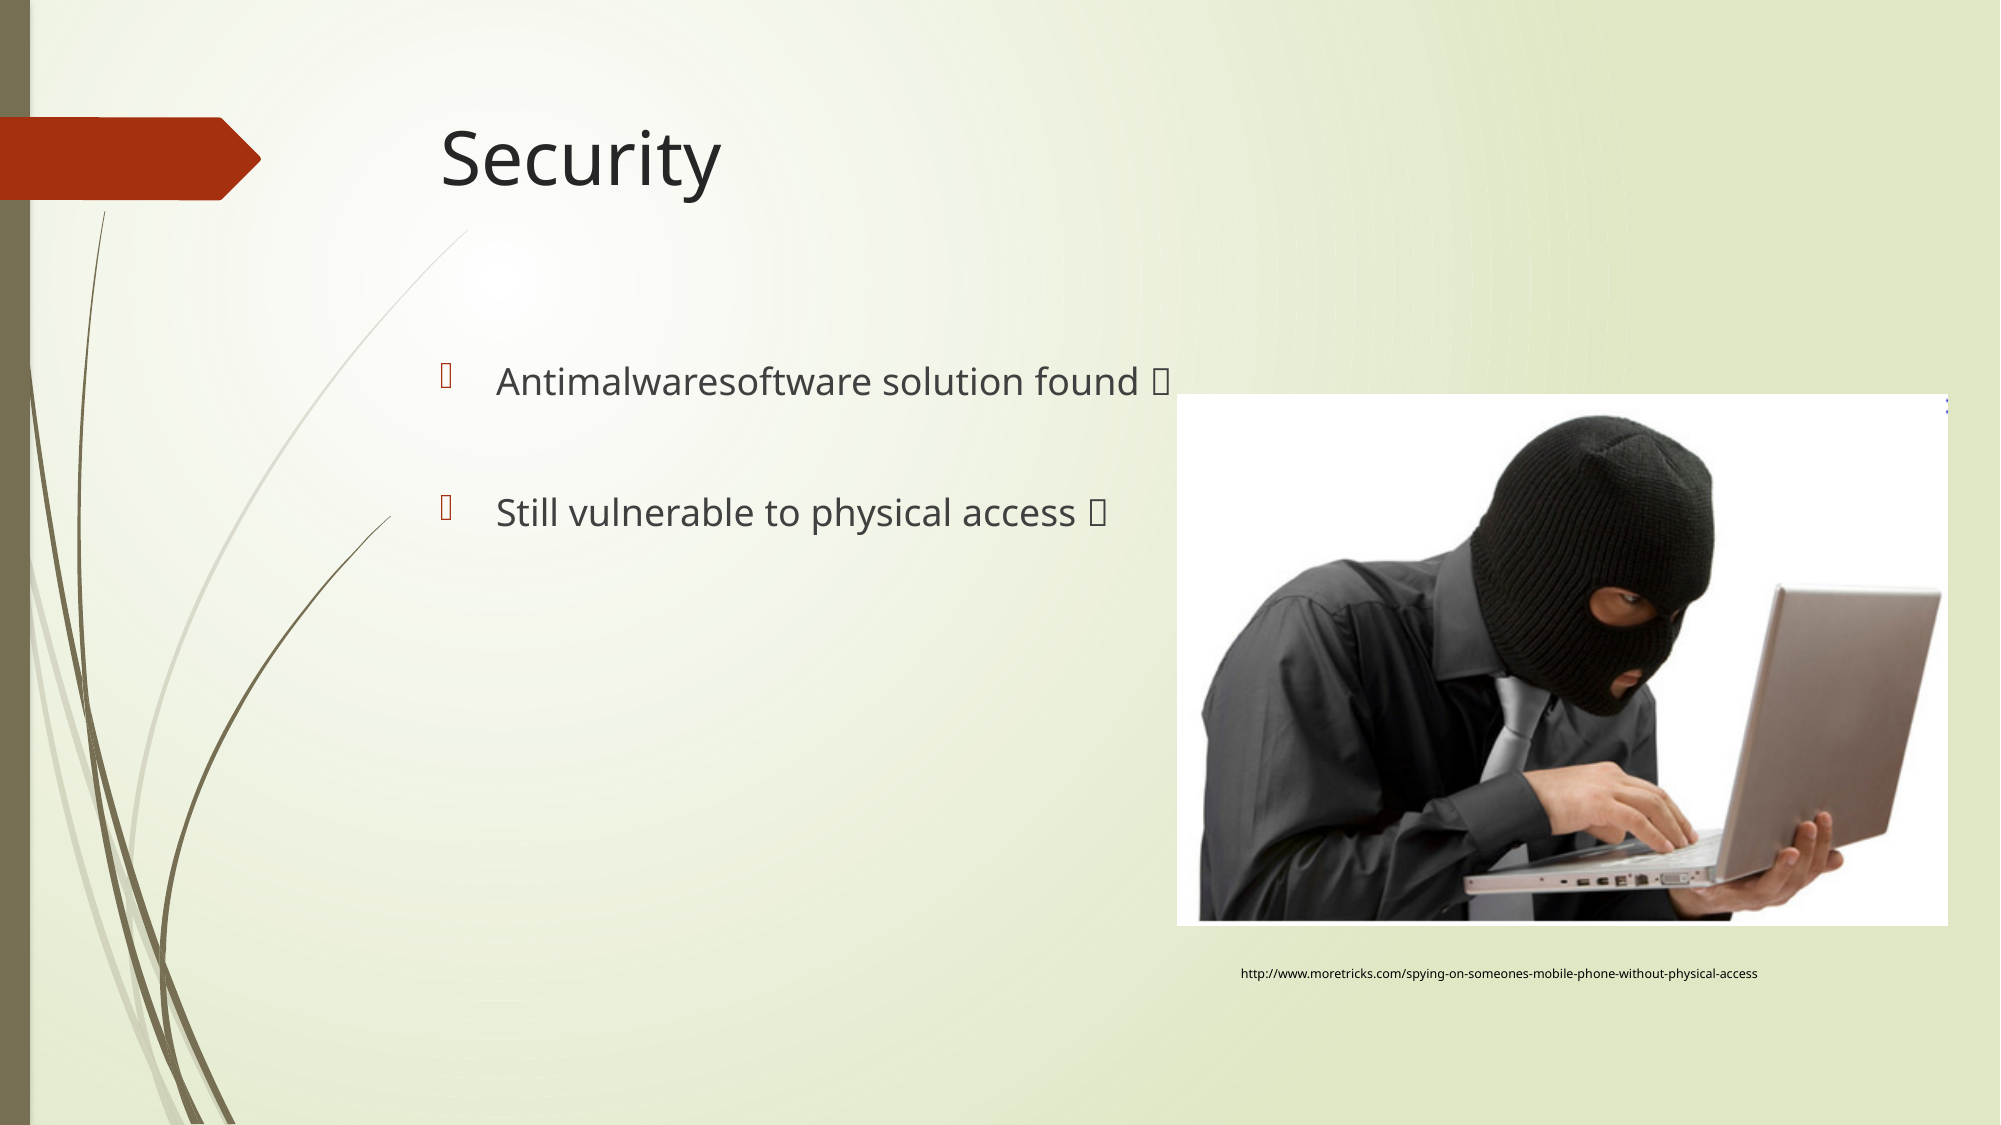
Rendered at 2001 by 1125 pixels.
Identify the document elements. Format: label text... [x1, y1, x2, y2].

picture [1177, 393, 1949, 926]
list Antimalwaresoftware solution found  Still vulnerable to physical access  [424, 350, 1888, 970]
text_box http://www.moretricks.com/spying-on-someones-mobile-phone-without-physical-access [1226, 959, 1842, 989]
title Security [425, 102, 1888, 313]
